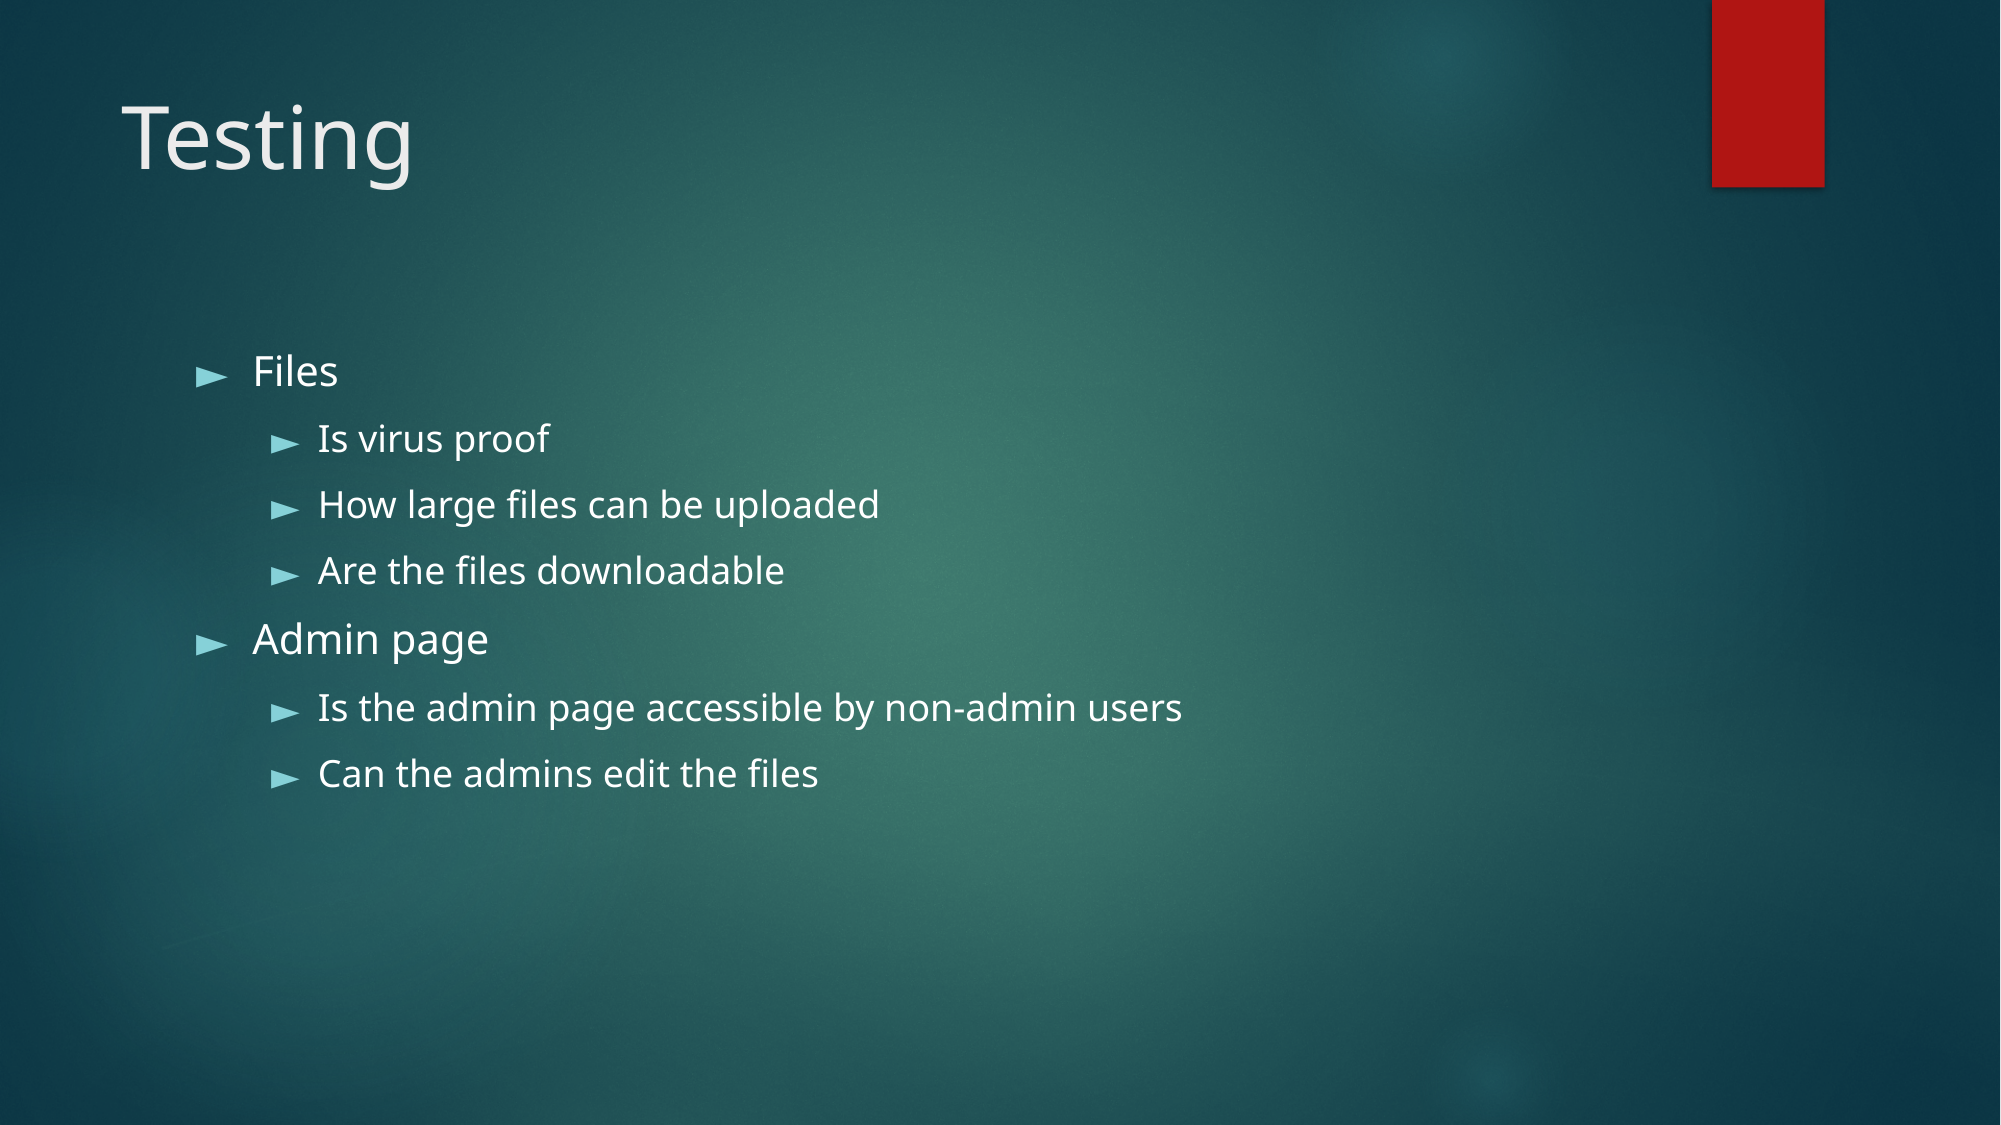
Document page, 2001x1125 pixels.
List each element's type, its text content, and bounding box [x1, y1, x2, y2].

title Testing [106, 74, 1649, 304]
list Files Is virus proof How large files can be uploaded Are the files downloadable Admin page Is the admin page accessible by non-admin users Can the admins edit the files [181, 336, 1649, 1025]
picture [0, 0, 2001, 1125]
